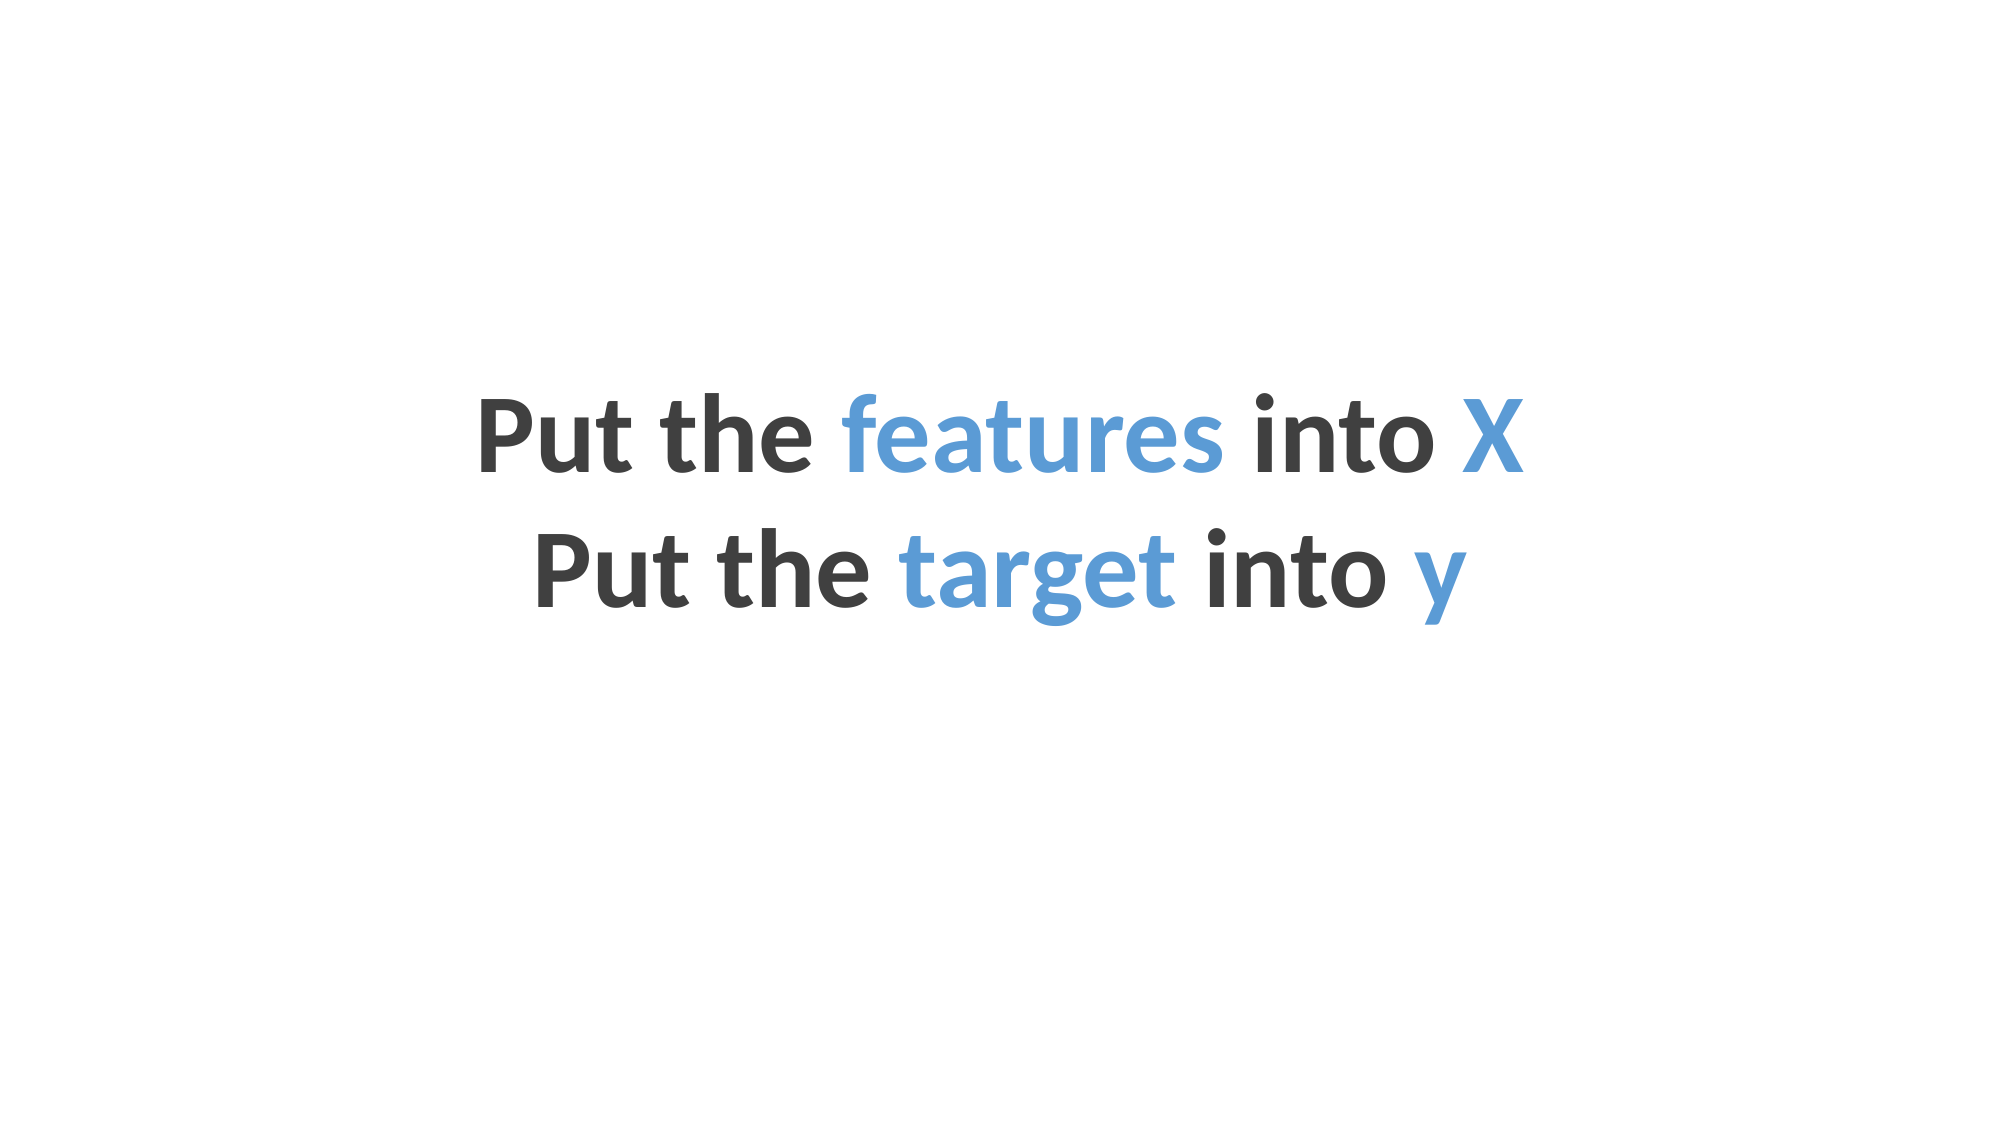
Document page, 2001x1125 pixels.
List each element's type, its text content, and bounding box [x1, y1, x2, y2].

text_box Put the features into X Put the target into y [460, 352, 1540, 638]
